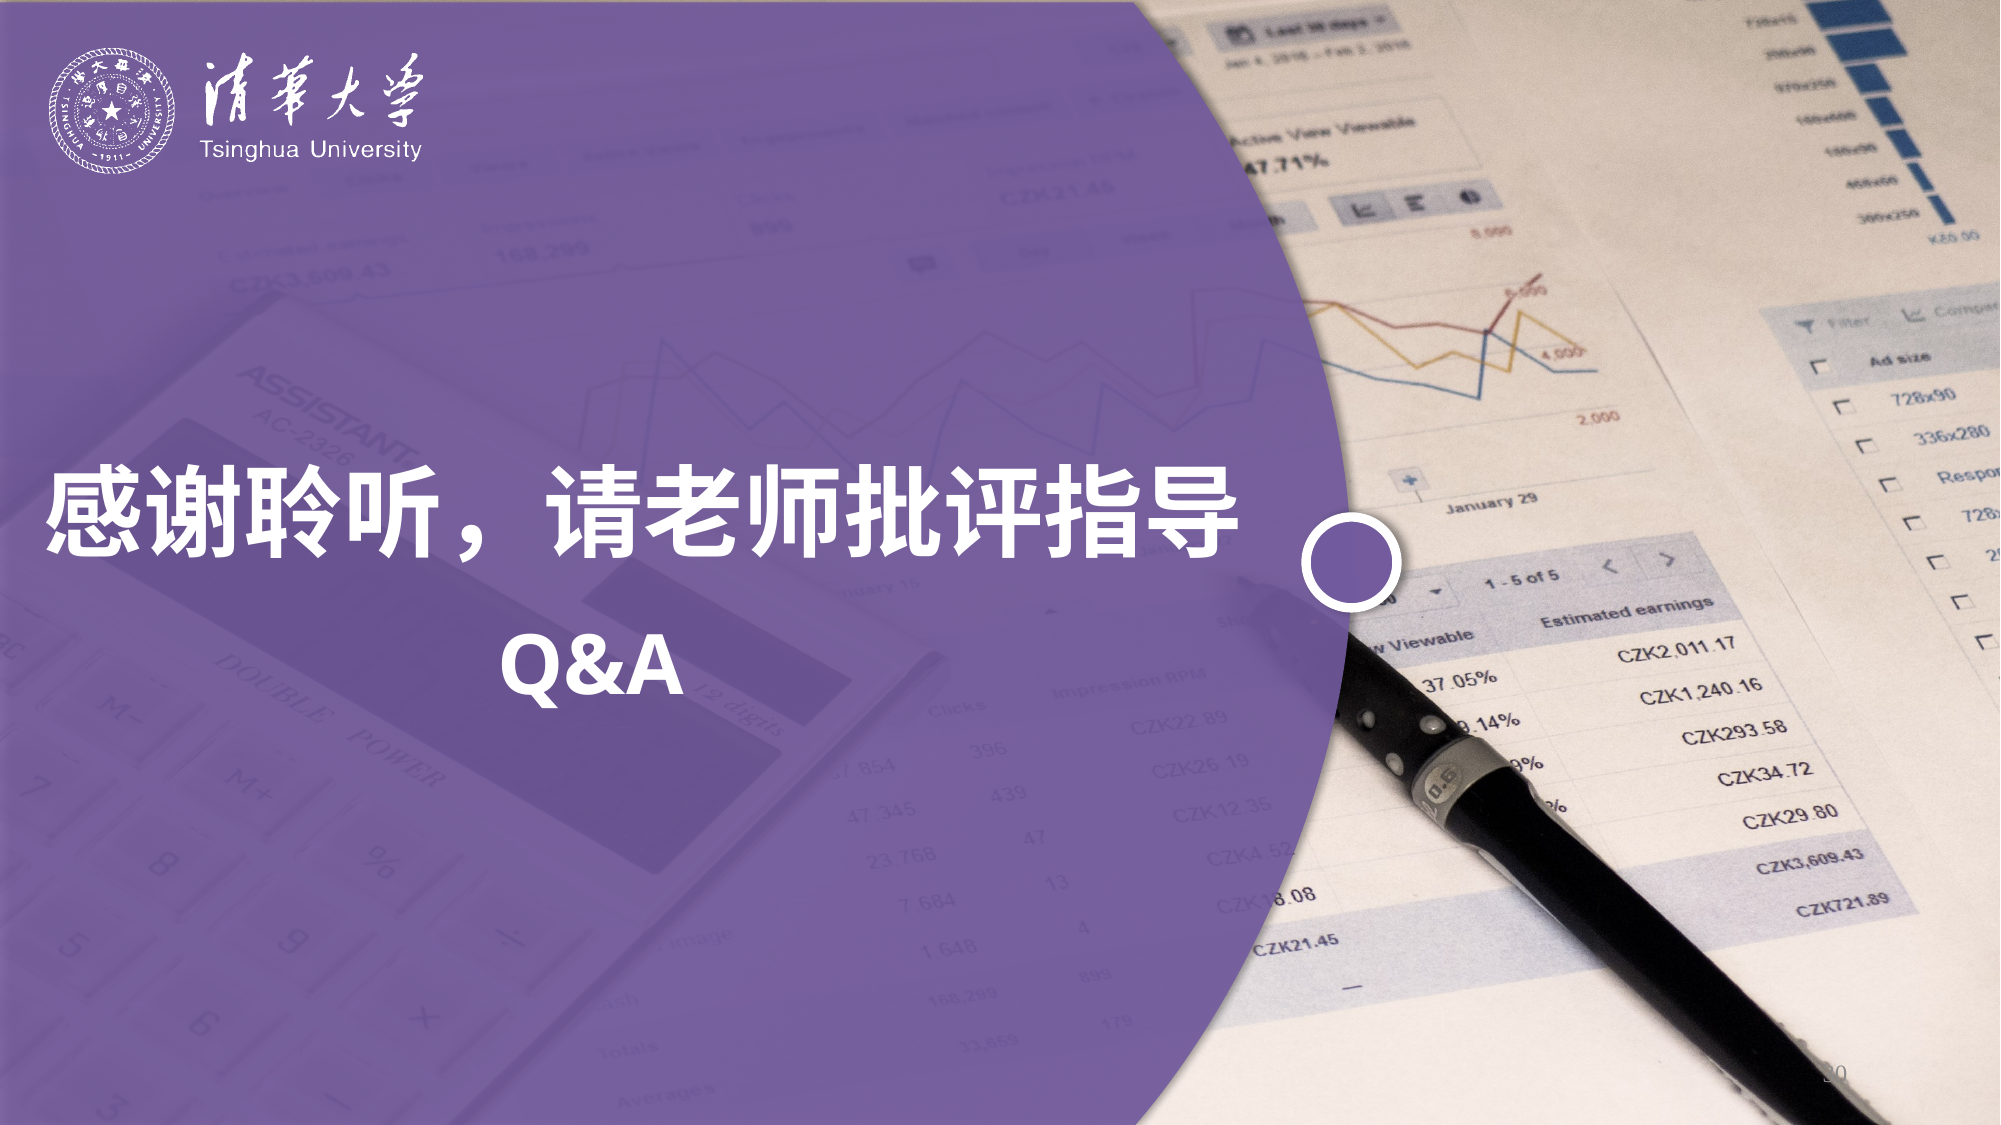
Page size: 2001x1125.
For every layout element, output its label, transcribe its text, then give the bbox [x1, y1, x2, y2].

text_box Q&A [451, 603, 731, 719]
text_box 感谢聆听，请老师批评指导 [28, 442, 1259, 577]
picture [0, 0, 2000, 1125]
picture [36, 35, 452, 180]
slide_number 30 [1412, 1042, 1863, 1103]
